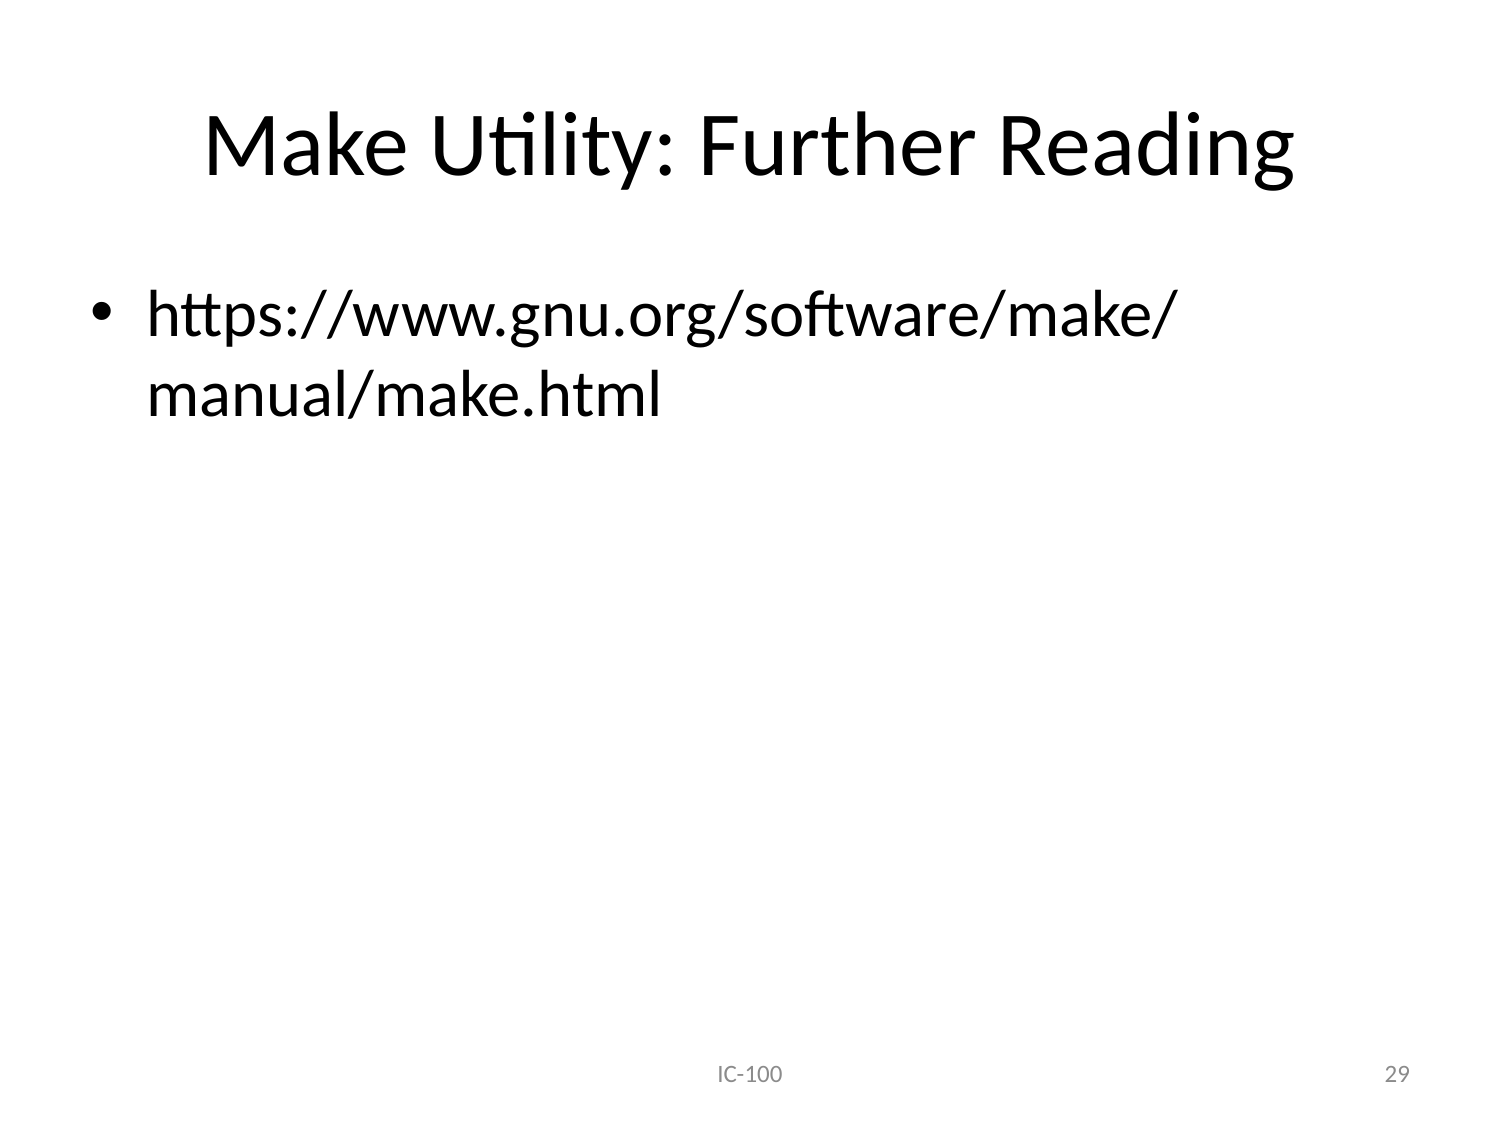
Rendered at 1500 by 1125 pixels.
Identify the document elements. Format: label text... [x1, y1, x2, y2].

title Make Utility: Further Reading [75, 45, 1425, 233]
slide_number 29 [1074, 1042, 1425, 1103]
footer IC-100 [512, 1042, 988, 1103]
list https://www.gnu.org/software/make/manual/make.html [75, 262, 1425, 1005]
